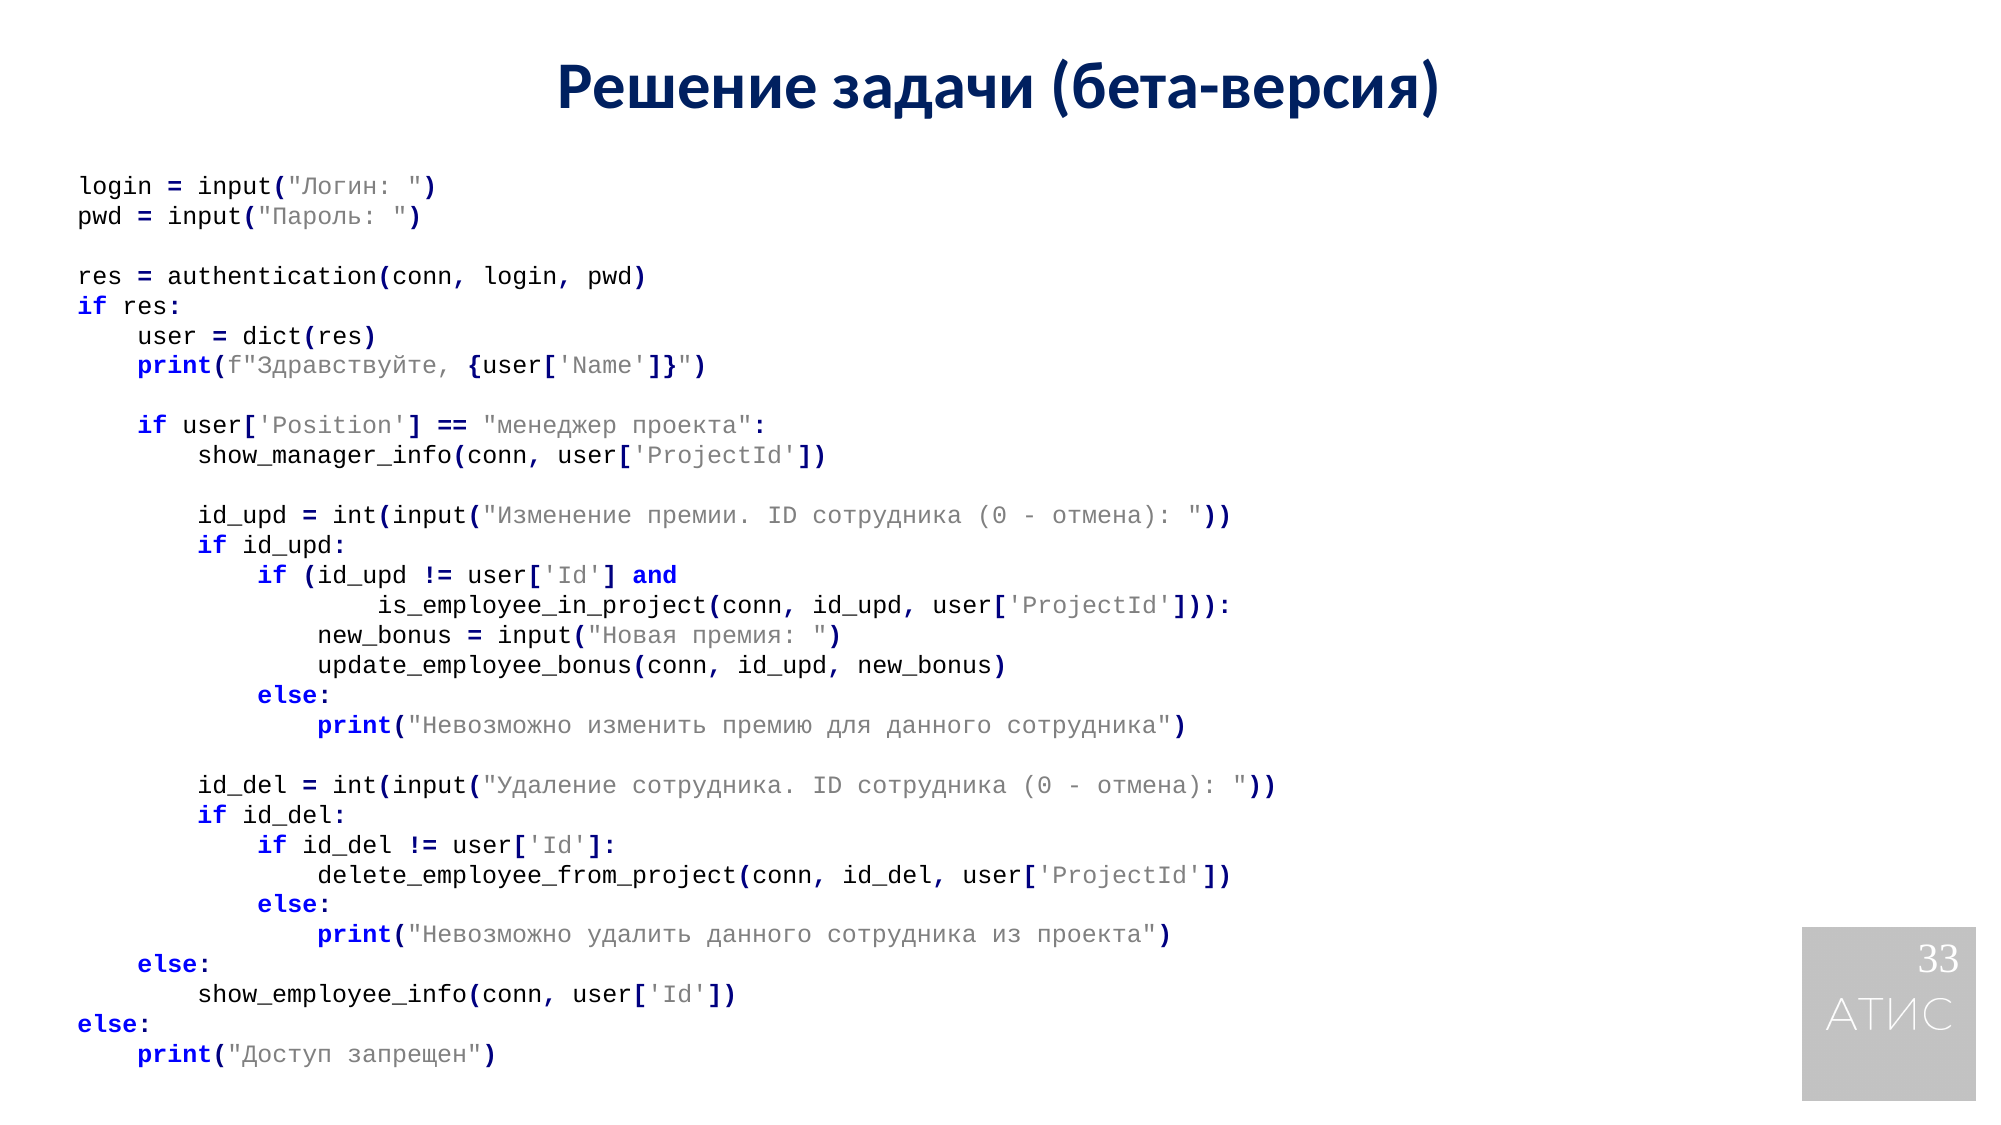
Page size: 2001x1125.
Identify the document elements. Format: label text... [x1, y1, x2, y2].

title Решение задачи (бета-версия) [0, 34, 2000, 149]
text_box login = input("Логин: ") pwd = input("Пароль: ") res = authentication(conn, login, pwd) if res: user = dict(res) print(f"Здравствуйте, {user['Name']}") if user['Position'] == "менеджер проекта": show_manager_info(conn, user['ProjectId']) id_upd = int(input("Изменение премии. ID сотрудника (0 - отмена): ")) if id_upd: if (id_upd != user['Id'] and is_employee_in_project(conn, id_upd, user['ProjectId'])): new_bonus = input("Новая премия: ") update_employee_bonus(conn, id_upd, new_bonus) else: print("Невозможно изменить премию для данного сотрудника") id_del = int(input("Удаление сотрудника. ID сотрудника (0 - отмена): ")) if id_del: if id_del != user['Id']: delete_employee_from_project(conn, id_del, user['ProjectId']) else: print("Невозможно удалить данного сотрудника из проекта") else: show_employee_info(conn, user['Id']) else: print("Доступ запрещен") [62, 162, 1936, 1097]
picture [1802, 927, 1976, 1101]
